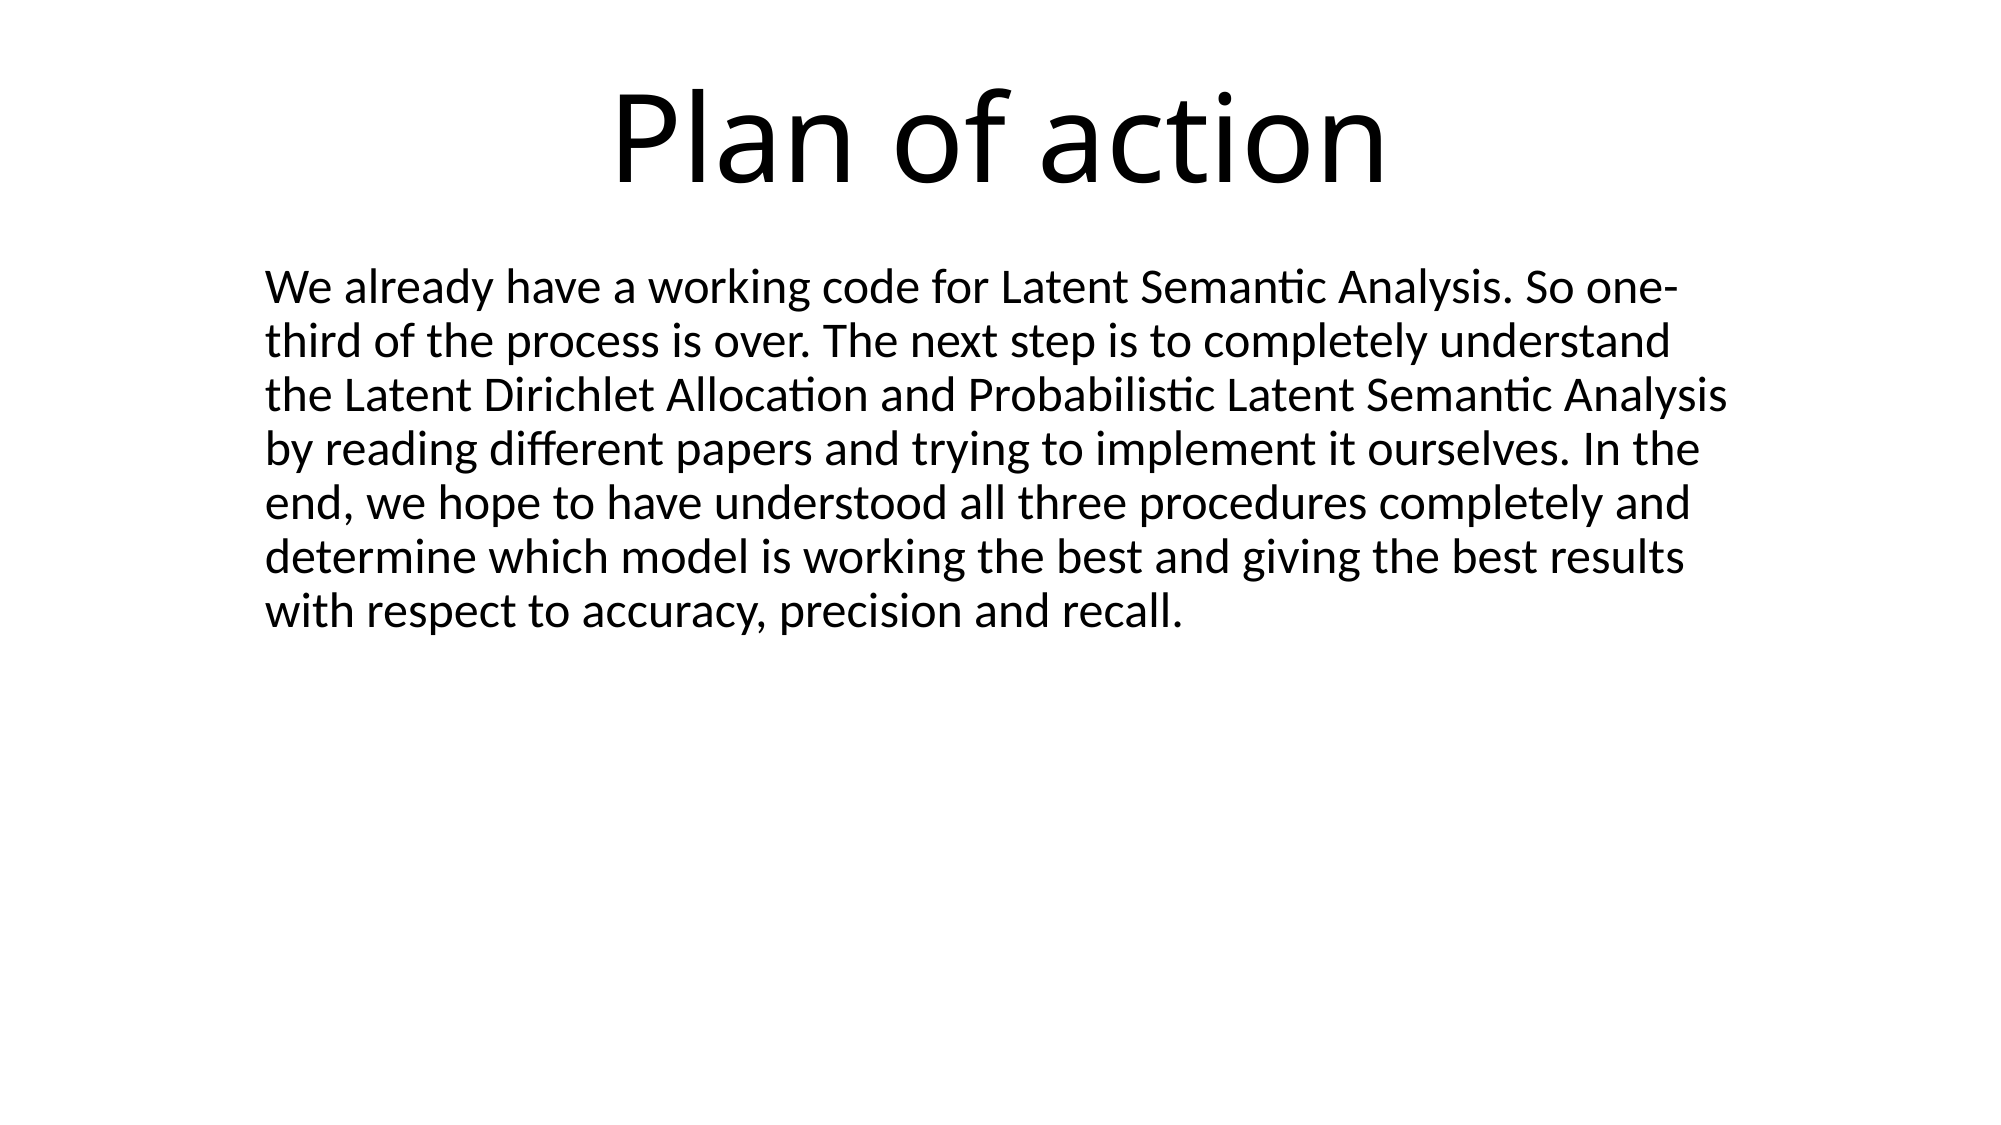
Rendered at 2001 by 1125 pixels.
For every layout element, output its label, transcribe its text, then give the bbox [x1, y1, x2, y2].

title Plan of action [474, 68, 1526, 217]
subtitle We already have a working code for Latent Semantic Analysis. So one-third of the process is over. The next step is to completely understand the Latent Dirichlet Allocation and Probabilistic Latent Semantic Analysis by reading different papers and trying to implement it ourselves. In the end, we hope to have understood all three procedures completely and determine which model is working the best and giving the best results with respect to accuracy, precision and recall. [249, 253, 1750, 863]
